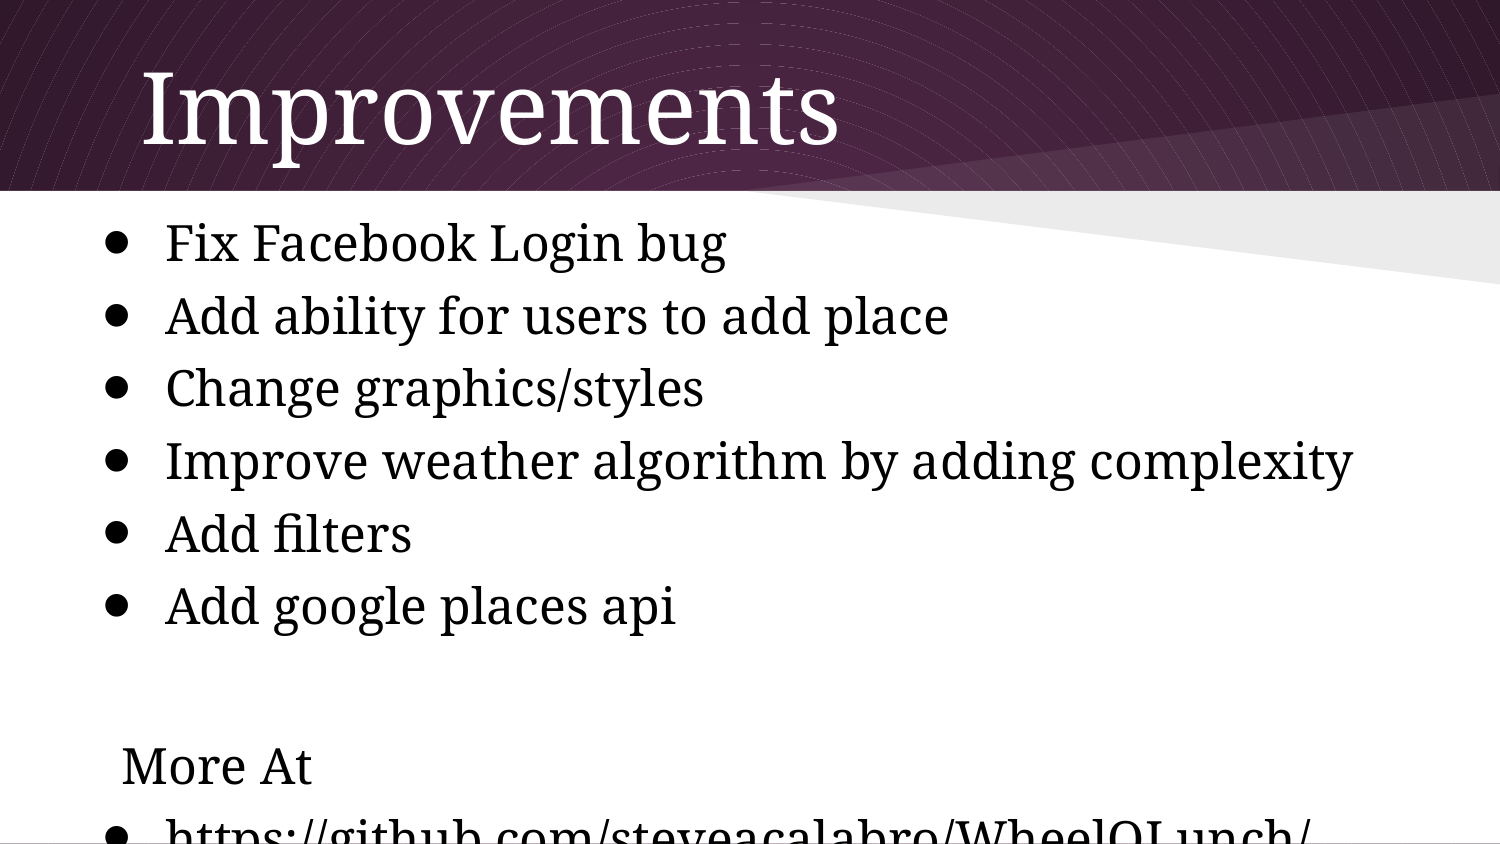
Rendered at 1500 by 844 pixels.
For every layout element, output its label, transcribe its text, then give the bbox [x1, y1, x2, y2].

title Improvements [75, 33, 1425, 175]
list Fix Facebook Login bug Add ability for users to add place Change graphics/styles Improve weather algorithm by adding complexity Add filters Add google places api More At https://github.com/steveacalabro/WheelOLunch/issues [75, 196, 1425, 808]
